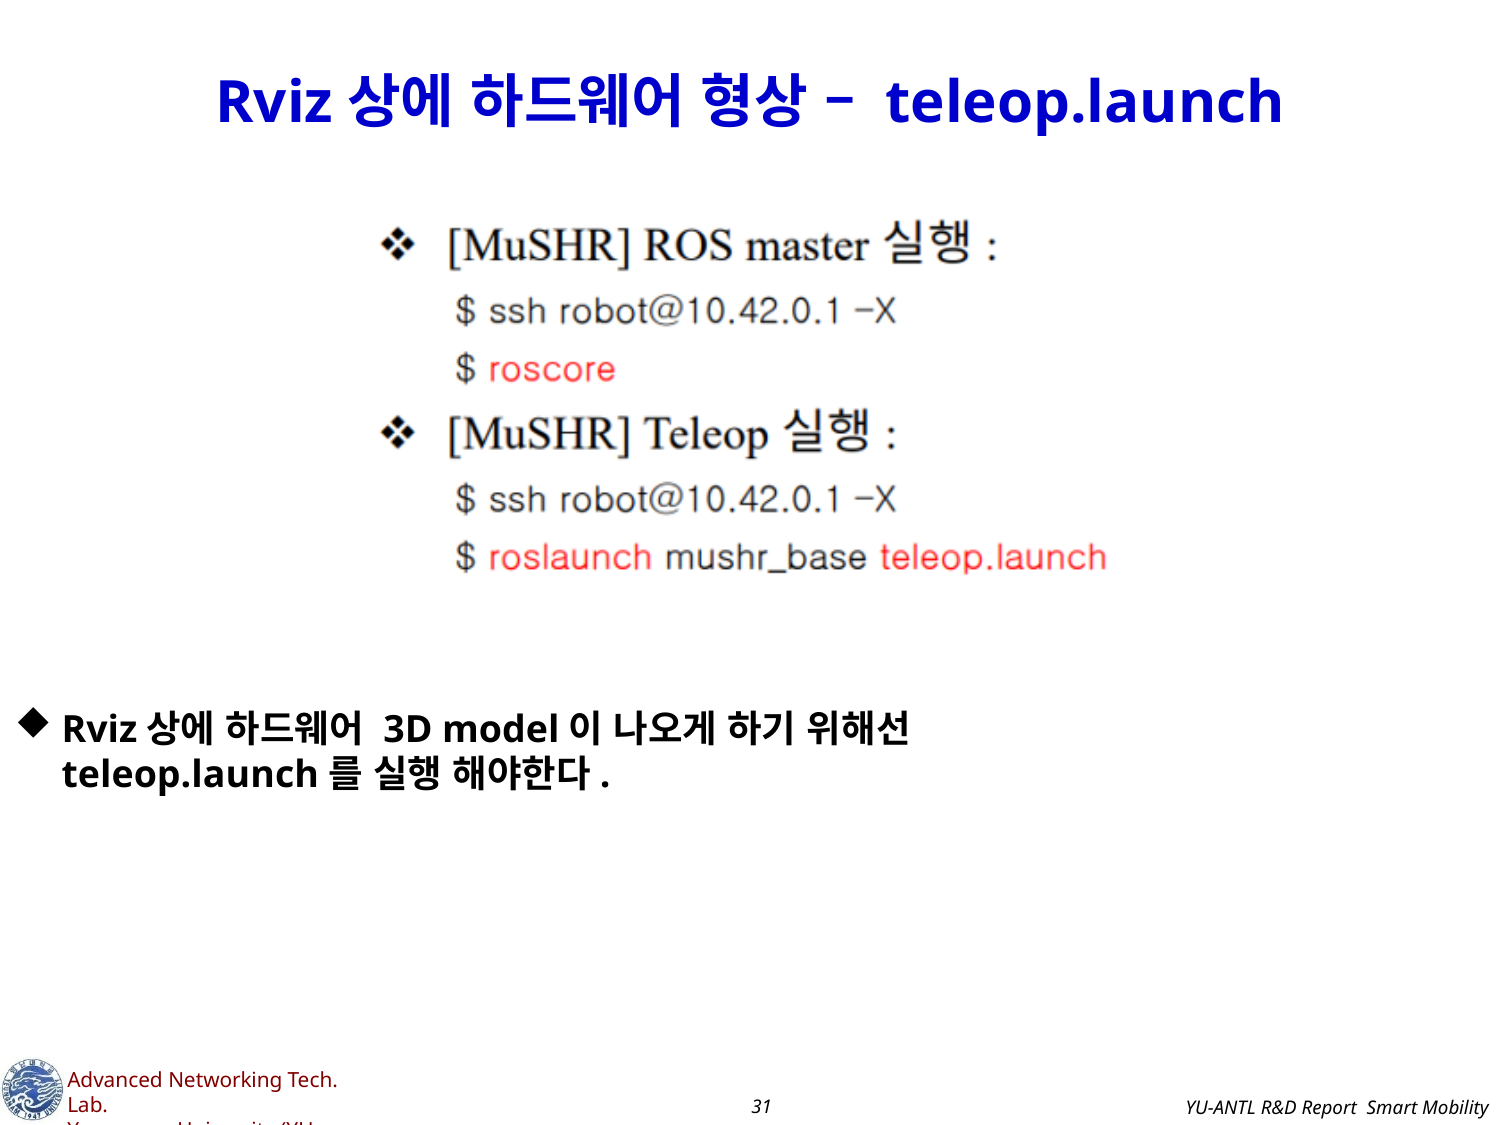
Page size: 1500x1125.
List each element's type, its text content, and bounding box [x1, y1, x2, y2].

title Rviz상에 하드웨어 형상 – teleop.launch [74, 44, 1426, 154]
picture [0, 1057, 66, 1124]
picture [368, 207, 1132, 584]
text_box Rviz상에 하드웨어 3D model이 나오게 하기 위해선 teleop.launch를 실행 해야한다. [0, 697, 1074, 803]
